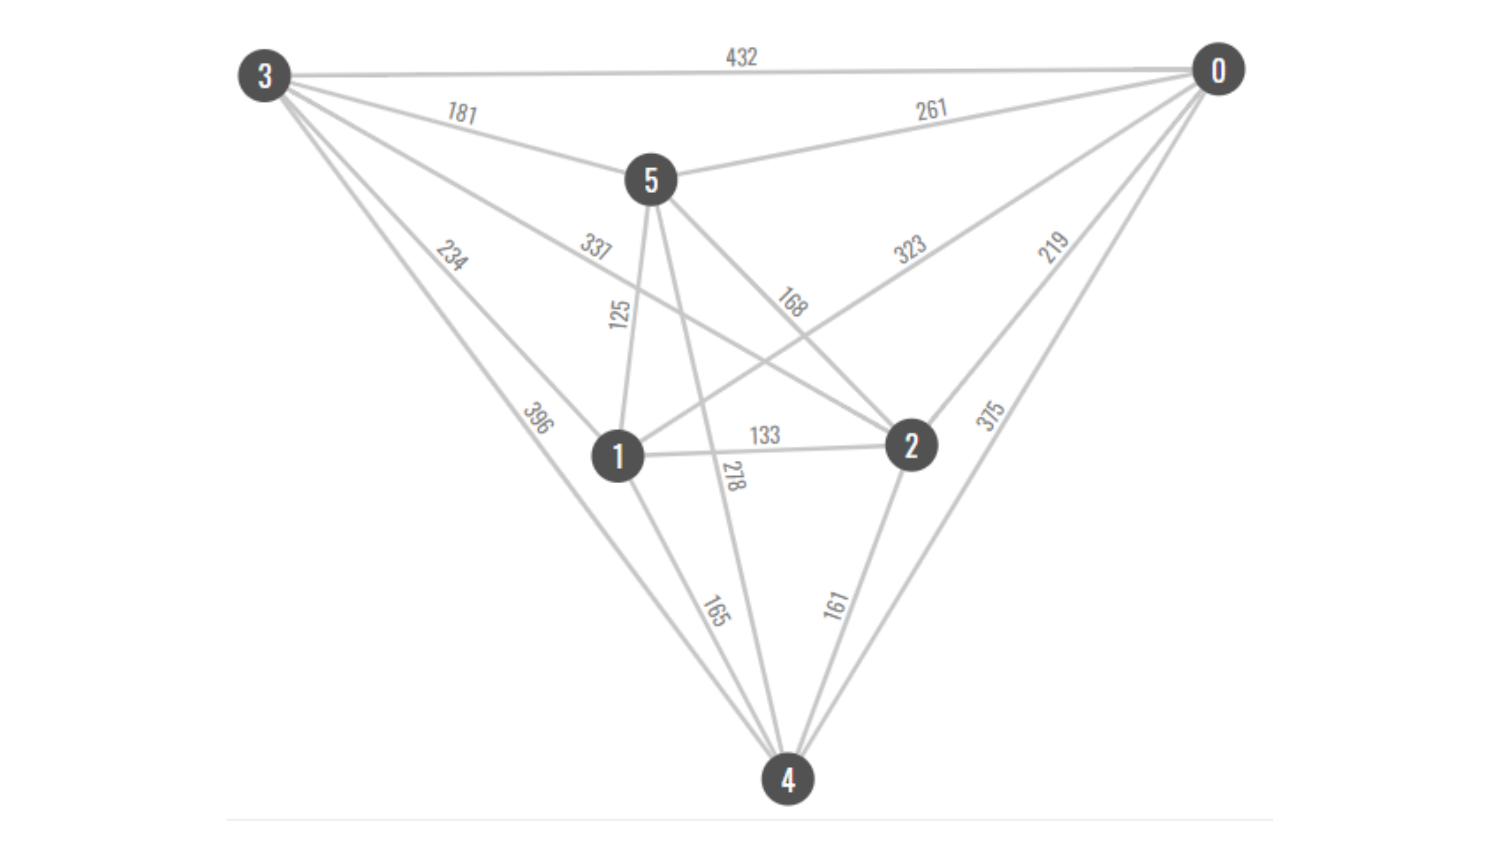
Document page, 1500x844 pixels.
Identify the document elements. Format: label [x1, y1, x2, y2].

picture [226, 23, 1273, 821]
